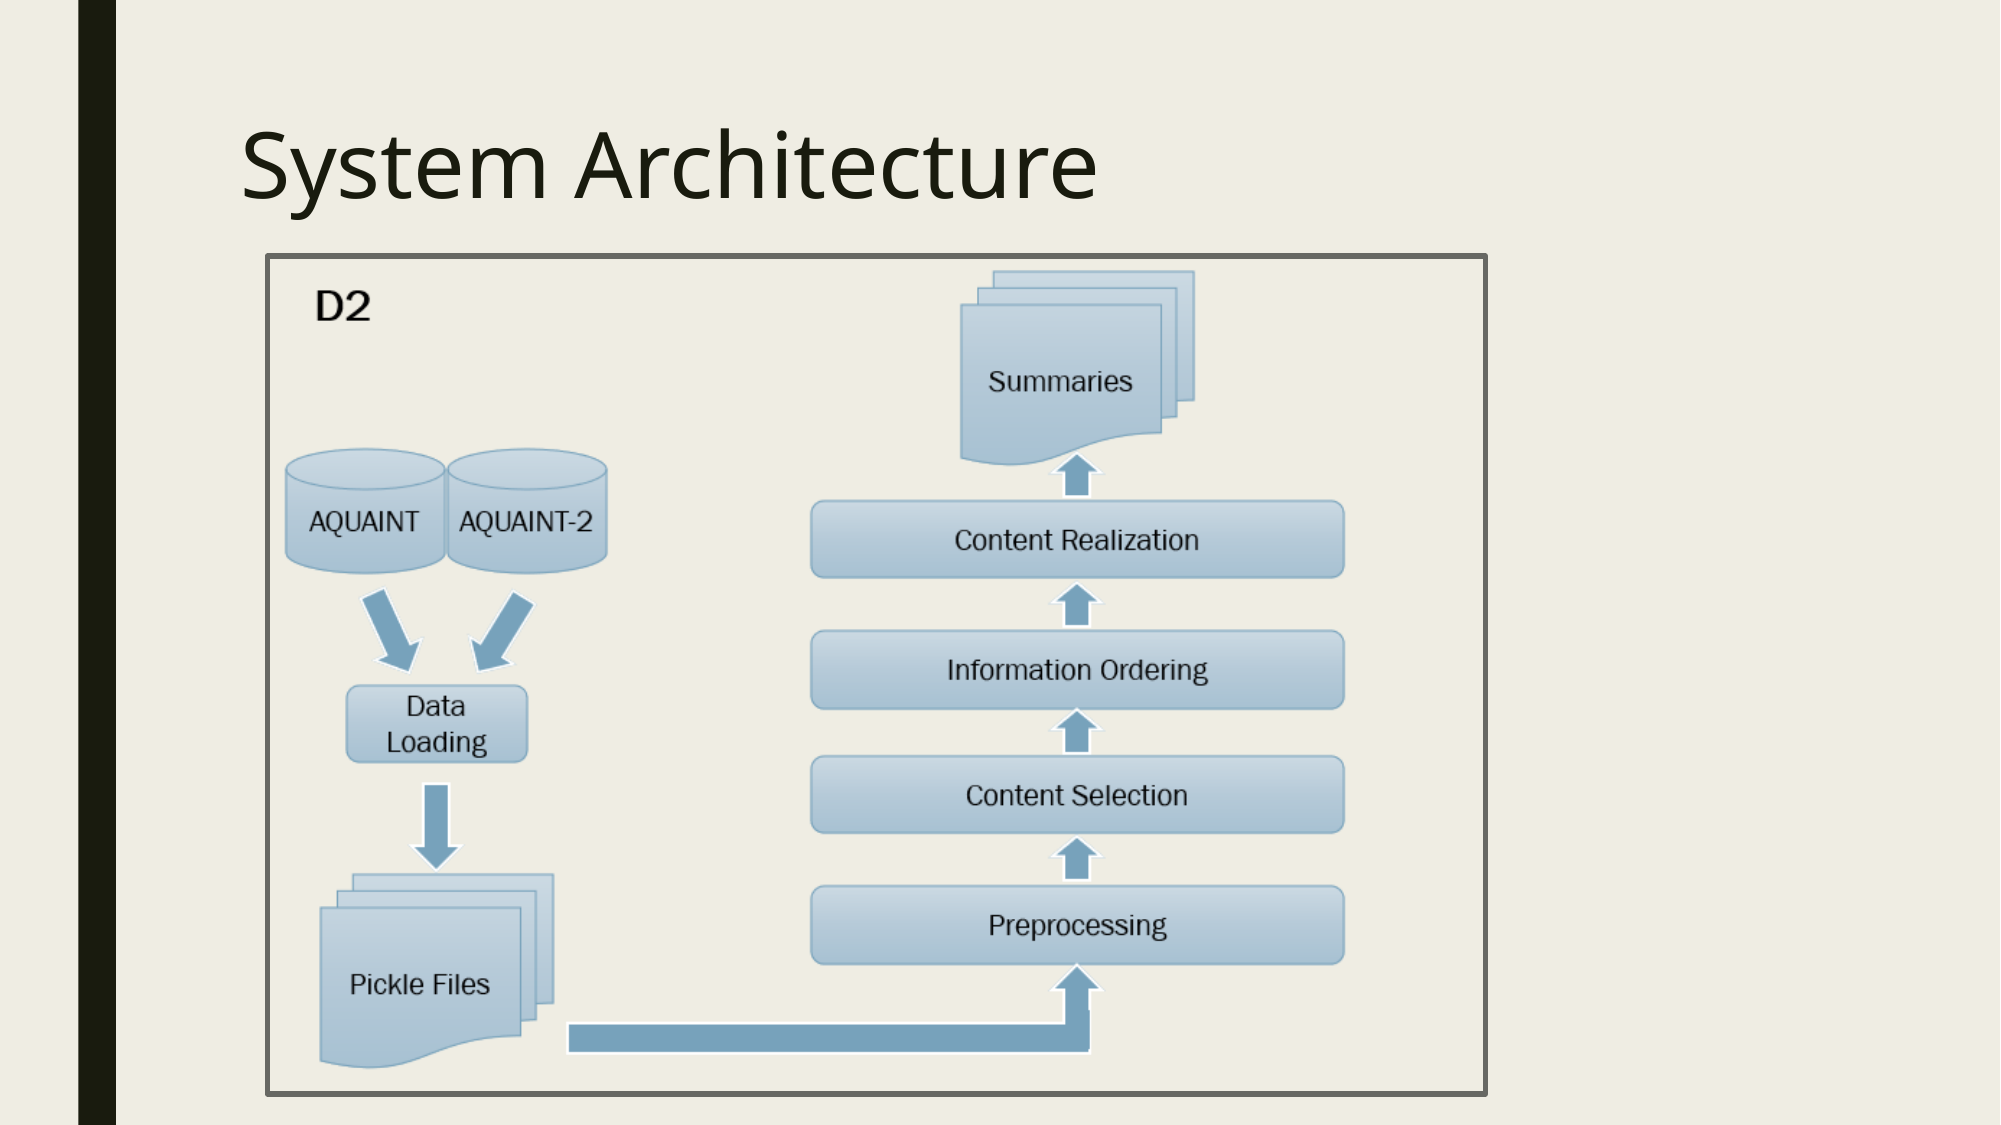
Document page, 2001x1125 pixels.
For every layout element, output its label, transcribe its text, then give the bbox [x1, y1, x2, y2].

text_box [265, 253, 1488, 1097]
picture [246, 256, 1406, 1094]
title System Architecture [225, 112, 1800, 357]
